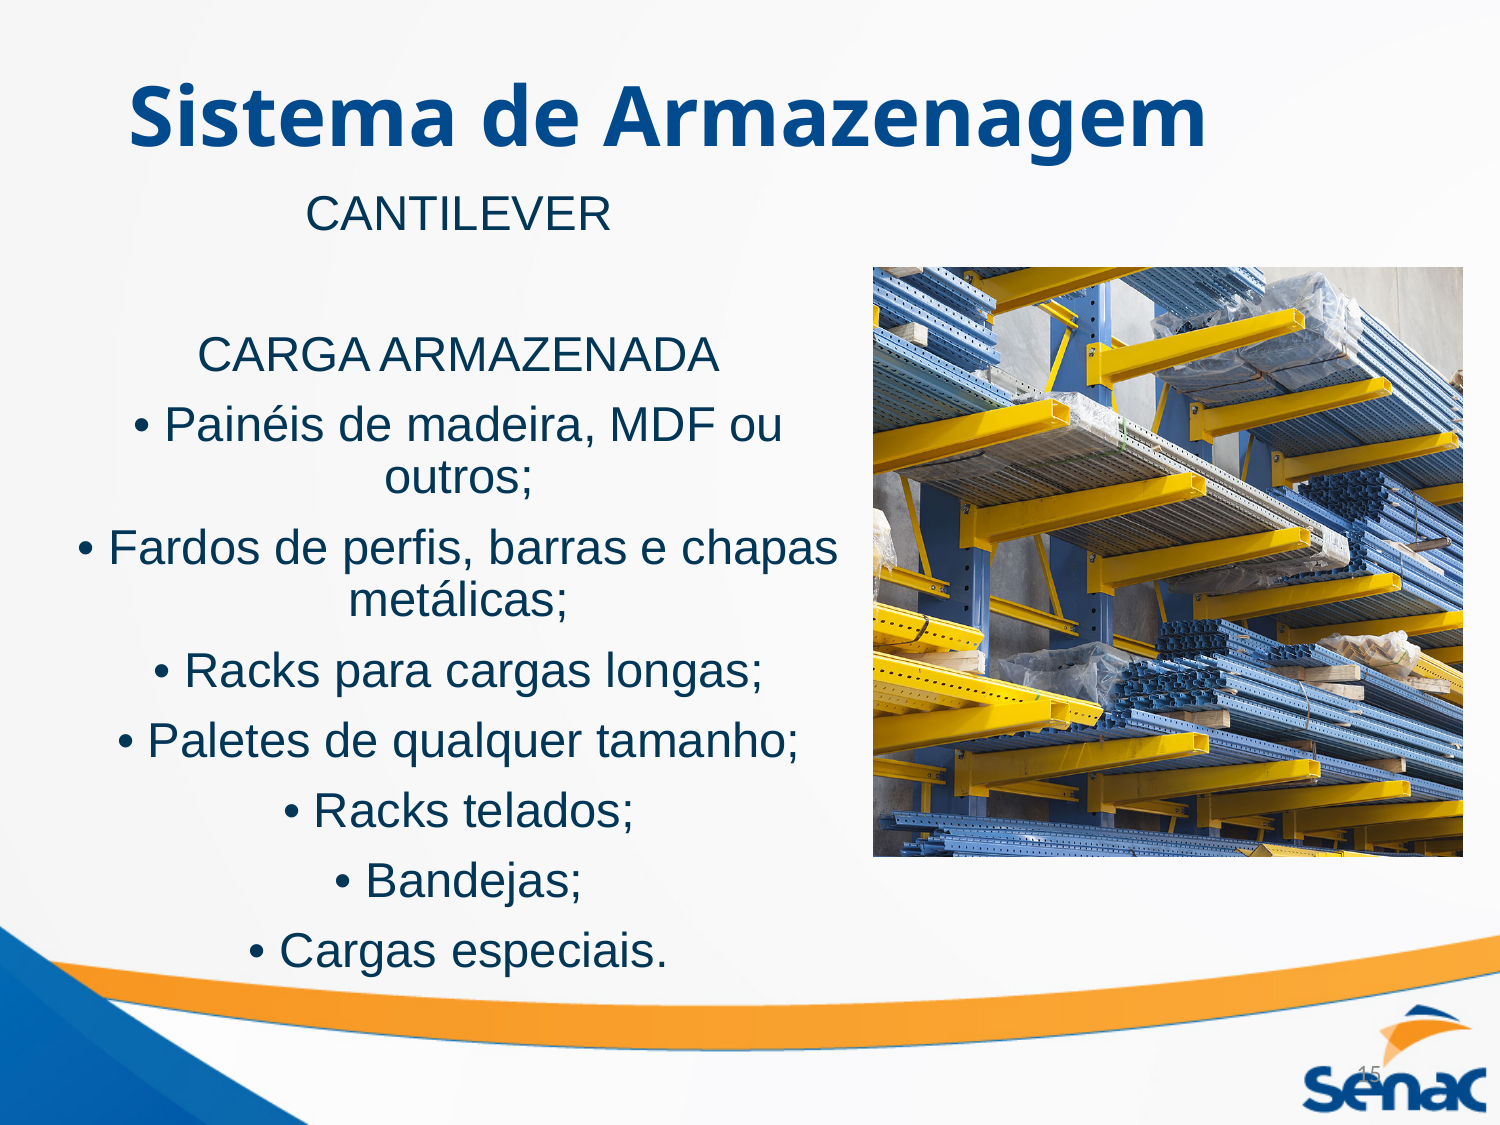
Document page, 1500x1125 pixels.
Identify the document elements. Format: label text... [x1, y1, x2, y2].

slide_number 15 [1059, 1042, 1397, 1103]
text_box CANTILEVER CARGA ARMAZENADA • Painéis de madeira, MDF ou outros; • Fardos de perfis, barras e chapas metálicas; • Racks para cargas longas; • Paletes de qualquer tamanho; • Racks telados; • Bandejas; • Cargas especiais. [65, 180, 853, 996]
picture [0, 0, 1500, 1125]
title Sistema de Armazenagem [22, 11, 1317, 229]
